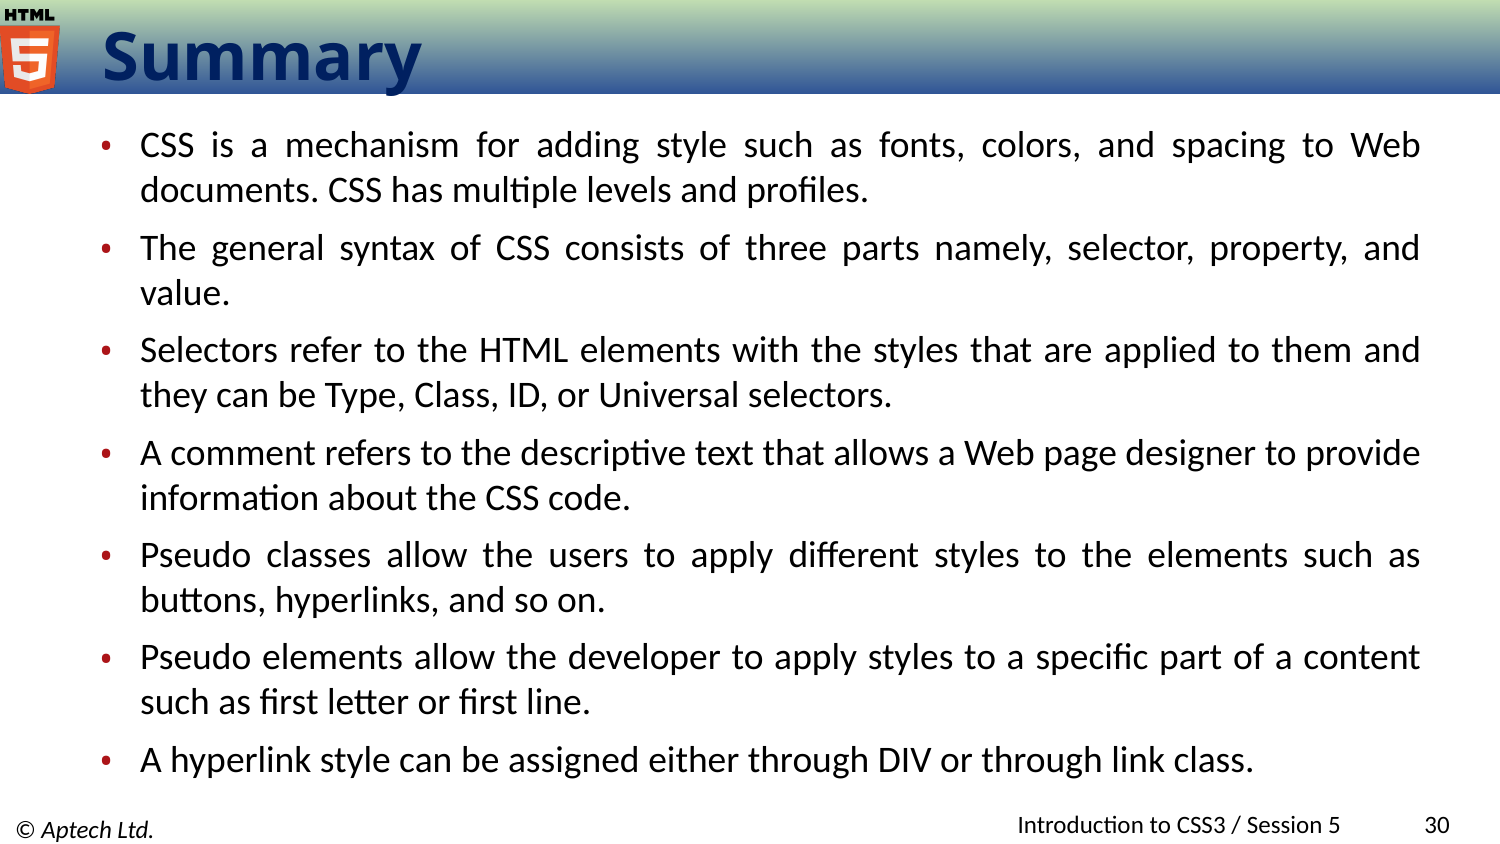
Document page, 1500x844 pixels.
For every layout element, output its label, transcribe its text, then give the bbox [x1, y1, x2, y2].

text_box CSS is a mechanism for adding style such as fonts, colors, and spacing to Web documents. CSS has multiple levels and profiles. The general syntax of CSS consists of three parts namely, selector, property, and value. Selectors refer to the HTML elements with the styles that are applied to them and they can be Type, Class, ID, or Universal selectors. A comment refers to the descriptive text that allows a Web page designer to provide information about the CSS code. Pseudo classes allow the users to apply different styles to the elements such as buttons, hyperlinks, and so on. Pseudo elements allow the developer to apply styles to a specific part of a content such as first letter or first line. A hyperlink style can be assigned either through DIV or through link class. [50, 112, 1438, 764]
slide_number 30 [1363, 813, 1465, 835]
footer Introduction to CSS3 / Session 5 [375, 813, 1363, 835]
picture [0, 9, 72, 94]
title Summary [87, 28, 1338, 79]
